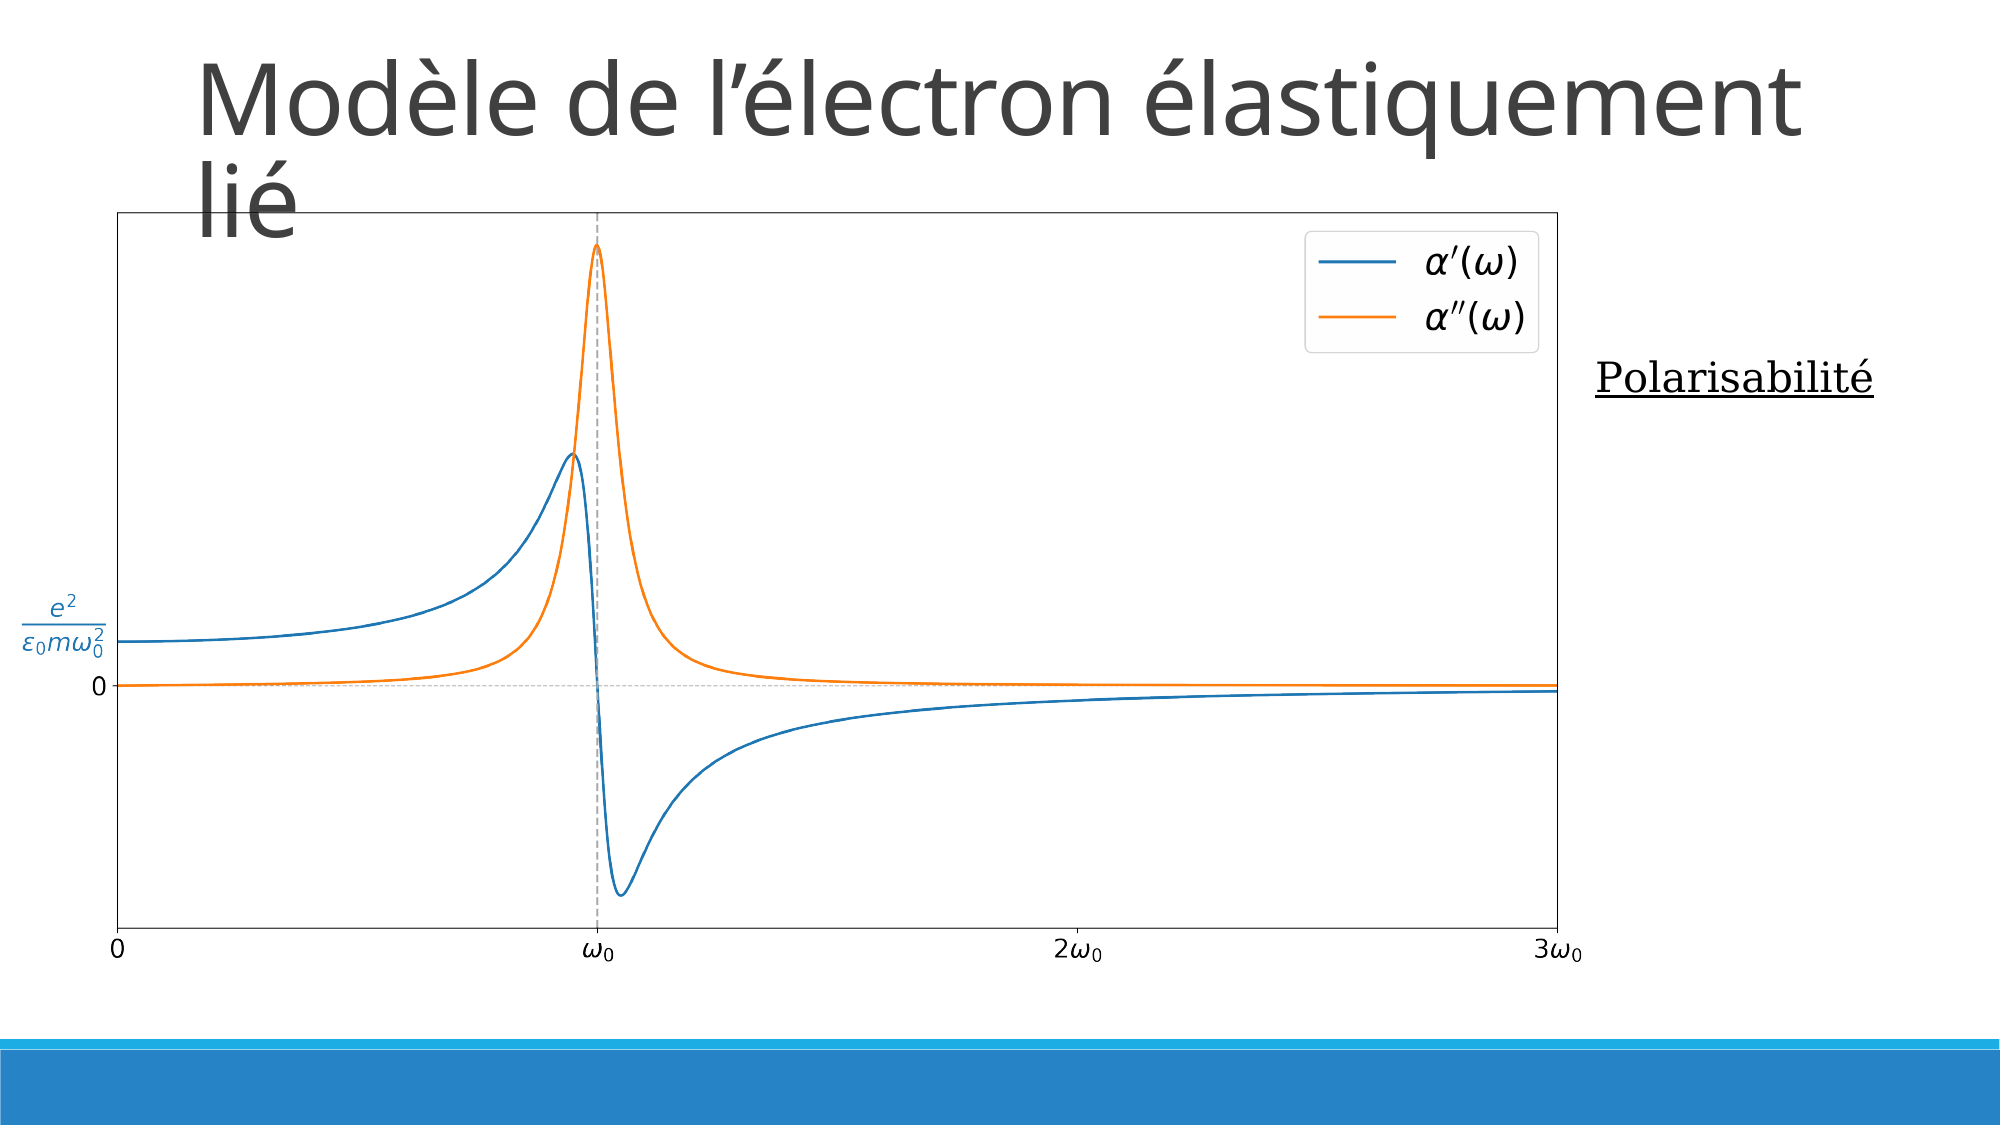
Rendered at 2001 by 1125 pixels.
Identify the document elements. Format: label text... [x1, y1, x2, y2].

text_box Modèle de l’électron élastiquement lié [179, 46, 1830, 158]
picture [11, 196, 1592, 984]
